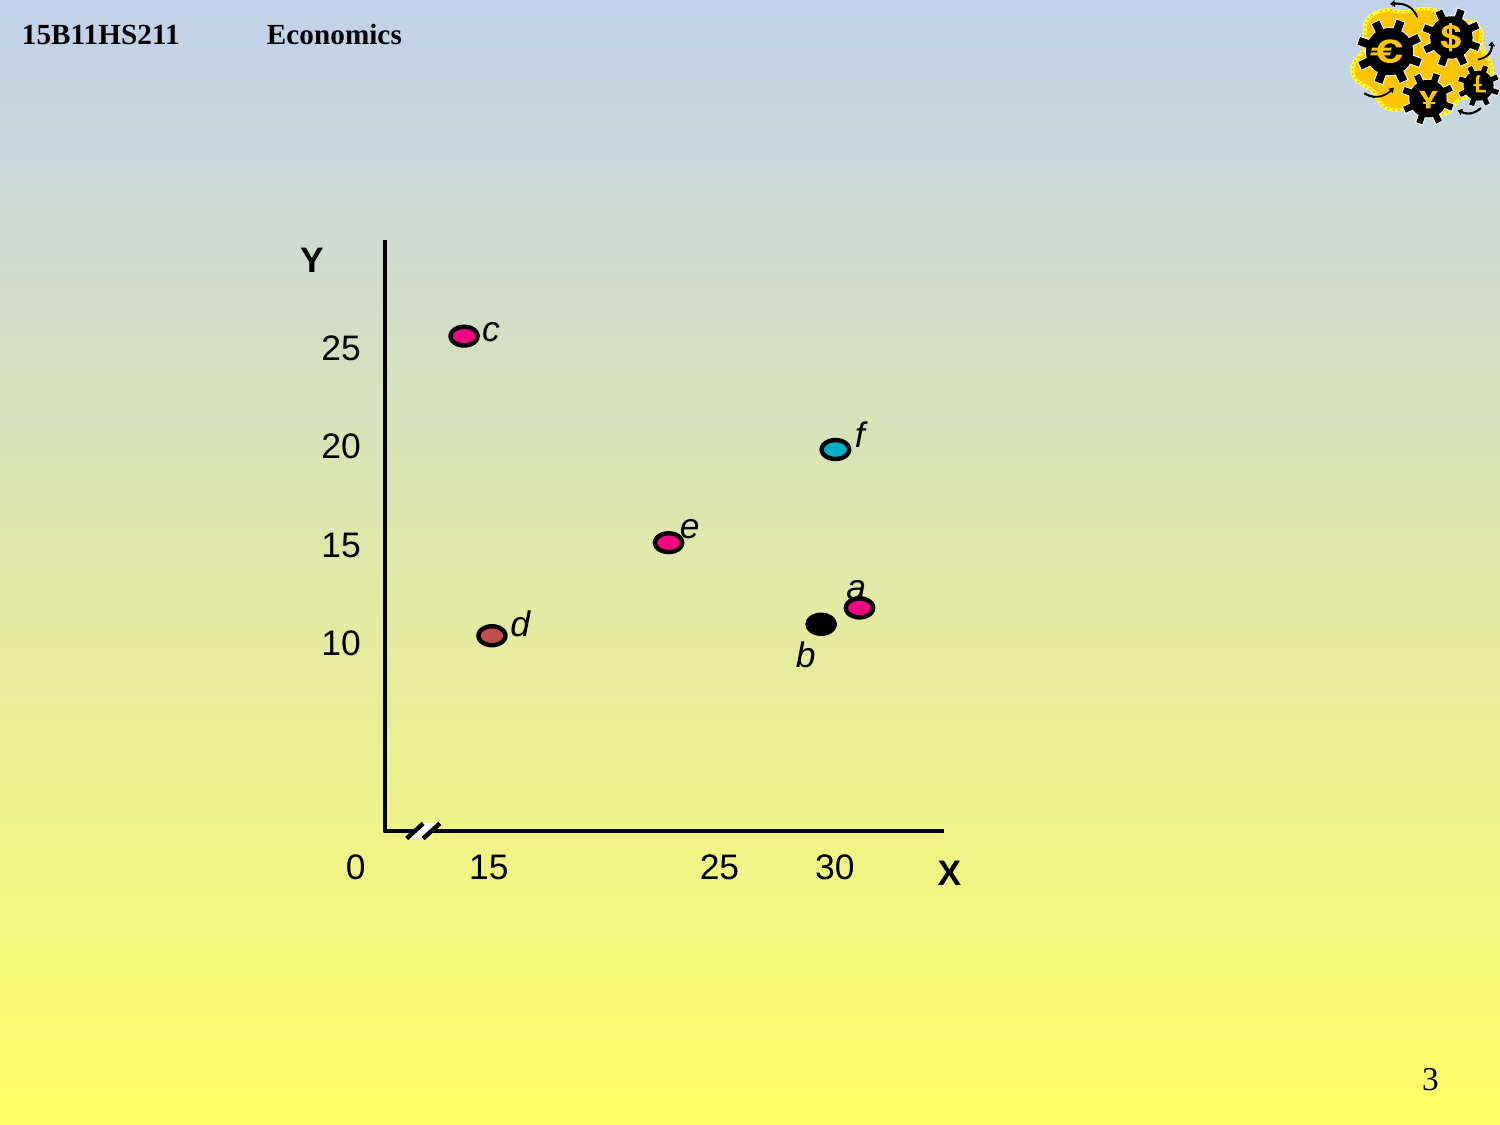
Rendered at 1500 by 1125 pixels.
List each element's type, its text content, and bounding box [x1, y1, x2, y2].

text_box [1337, 1049, 1454, 1110]
text_box 30 [815, 844, 855, 887]
text_box f [854, 411, 865, 455]
text_box 25 [321, 324, 362, 368]
text_box [478, 626, 506, 646]
text_box 25 [699, 844, 740, 887]
text_box e [679, 502, 700, 546]
text_box 15 [321, 521, 362, 565]
text_box [845, 600, 874, 618]
text_box [654, 533, 683, 553]
text_box [407, 823, 439, 839]
text_box X [937, 849, 962, 893]
text_box 0 [345, 844, 366, 887]
text_box c [482, 305, 500, 349]
text_box Y [299, 237, 324, 281]
text_box [384, 239, 945, 832]
text_box 20 [321, 423, 362, 466]
text_box a [846, 563, 867, 607]
text_box 10 [321, 620, 362, 663]
text_box [807, 614, 835, 634]
text_box [821, 440, 850, 460]
text_box [450, 326, 478, 346]
text_box b [795, 631, 816, 675]
text_box 15 [469, 844, 509, 887]
text_box d [510, 601, 531, 644]
